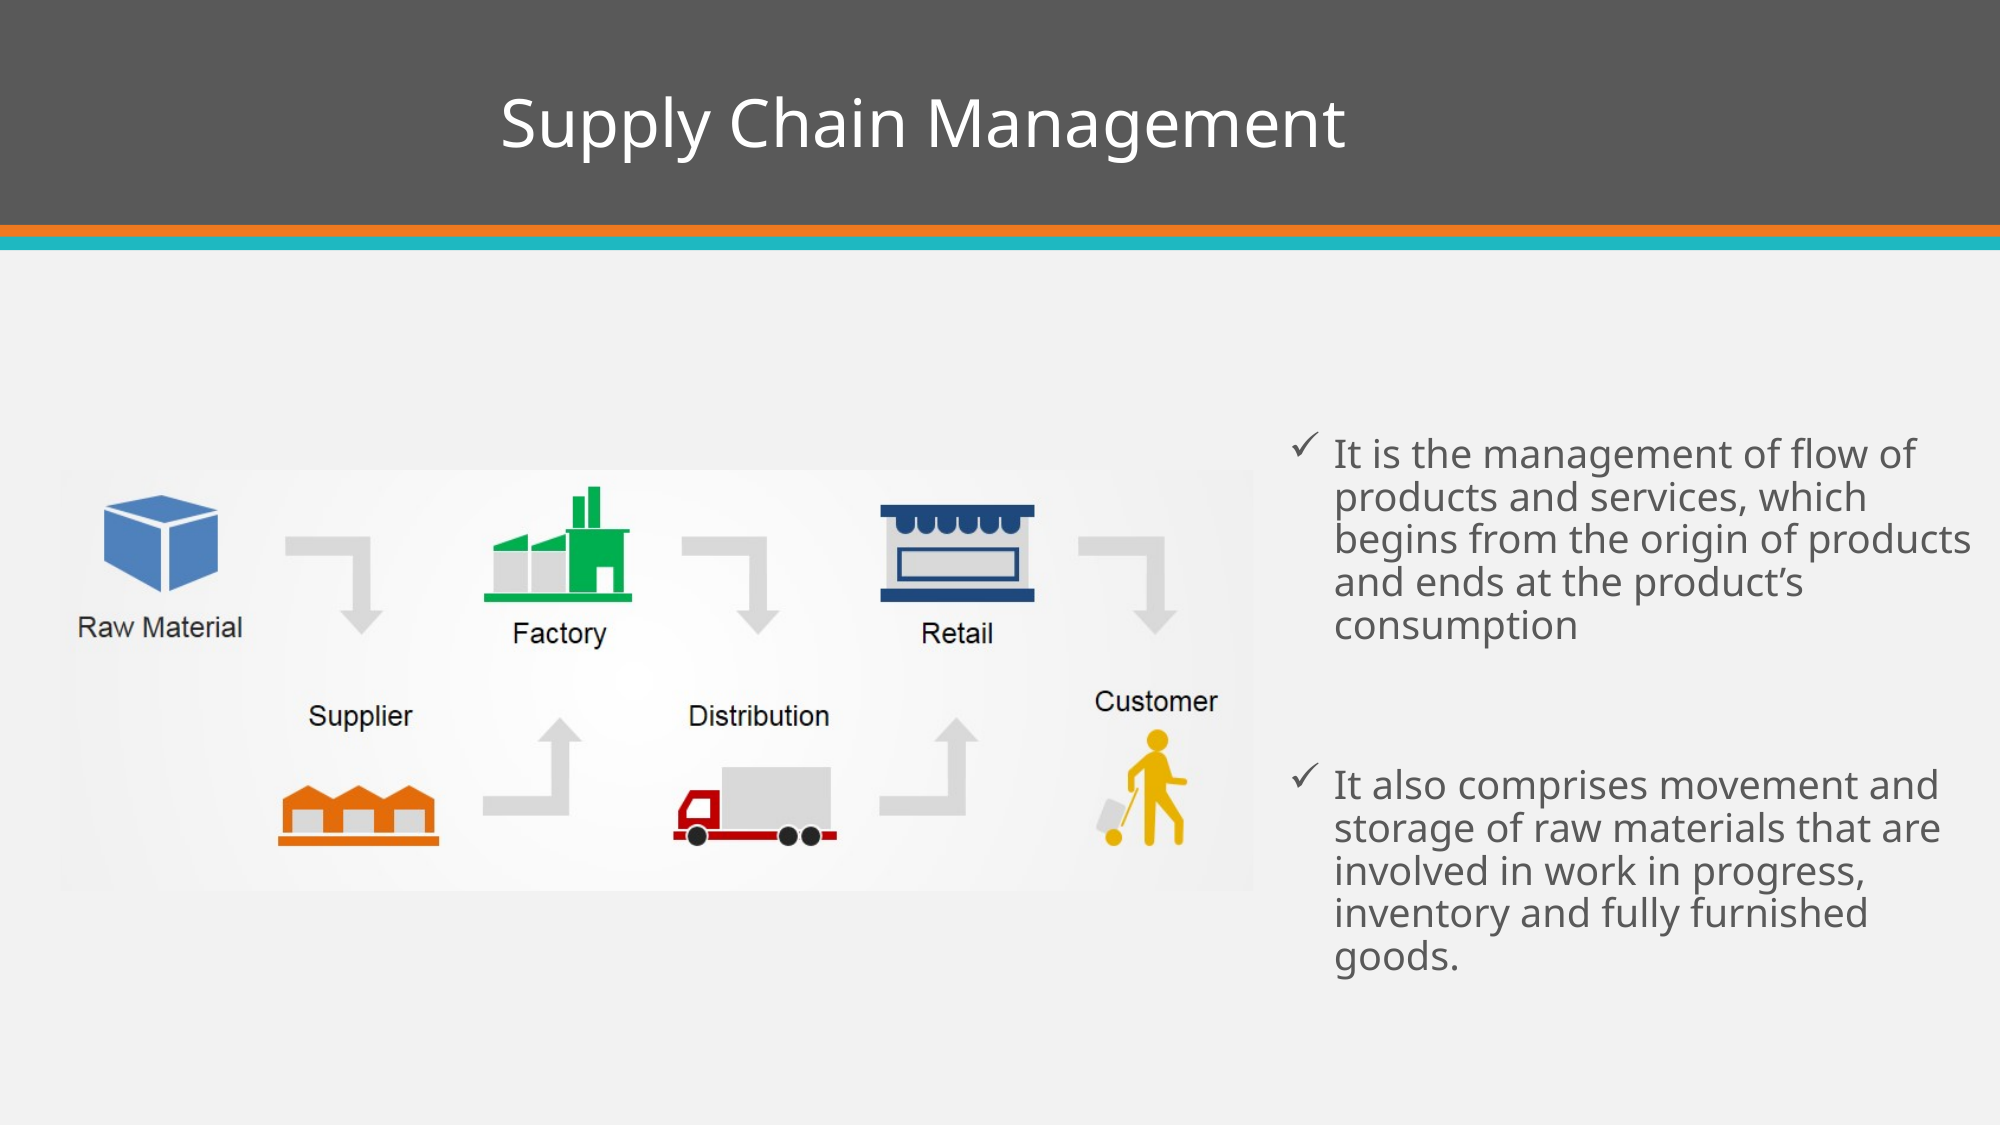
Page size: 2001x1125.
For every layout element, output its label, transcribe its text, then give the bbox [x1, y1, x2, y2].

title Supply Chain Management [485, 40, 1365, 170]
picture [60, 470, 1254, 891]
list It is the management of flow of products and services, which begins from the origin of products and ends at the product’s consumption It also comprises movement and storage of raw materials that are involved in work in progress, inventory and fully furnished goods. [1273, 426, 2000, 995]
